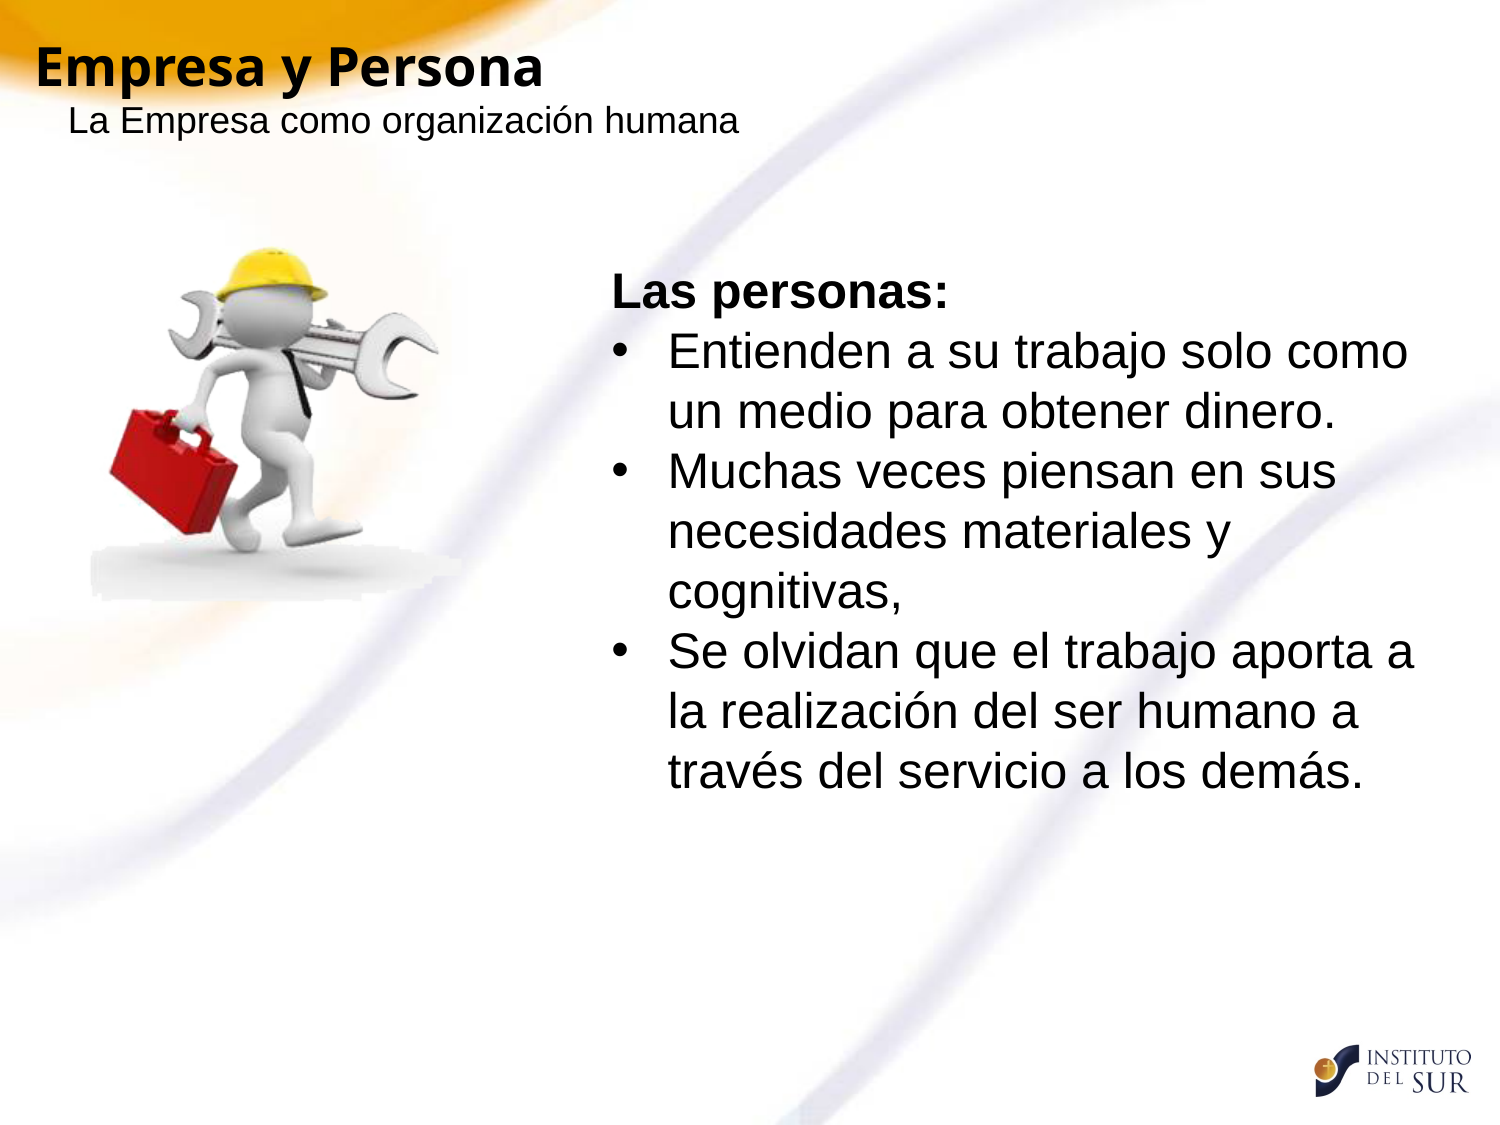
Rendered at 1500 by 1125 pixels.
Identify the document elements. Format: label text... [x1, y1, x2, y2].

text_box La Empresa como organización humana [53, 88, 762, 149]
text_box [88, 231, 1436, 813]
text_box Empresa y Persona [19, 24, 561, 105]
picture [0, 0, 1500, 1125]
